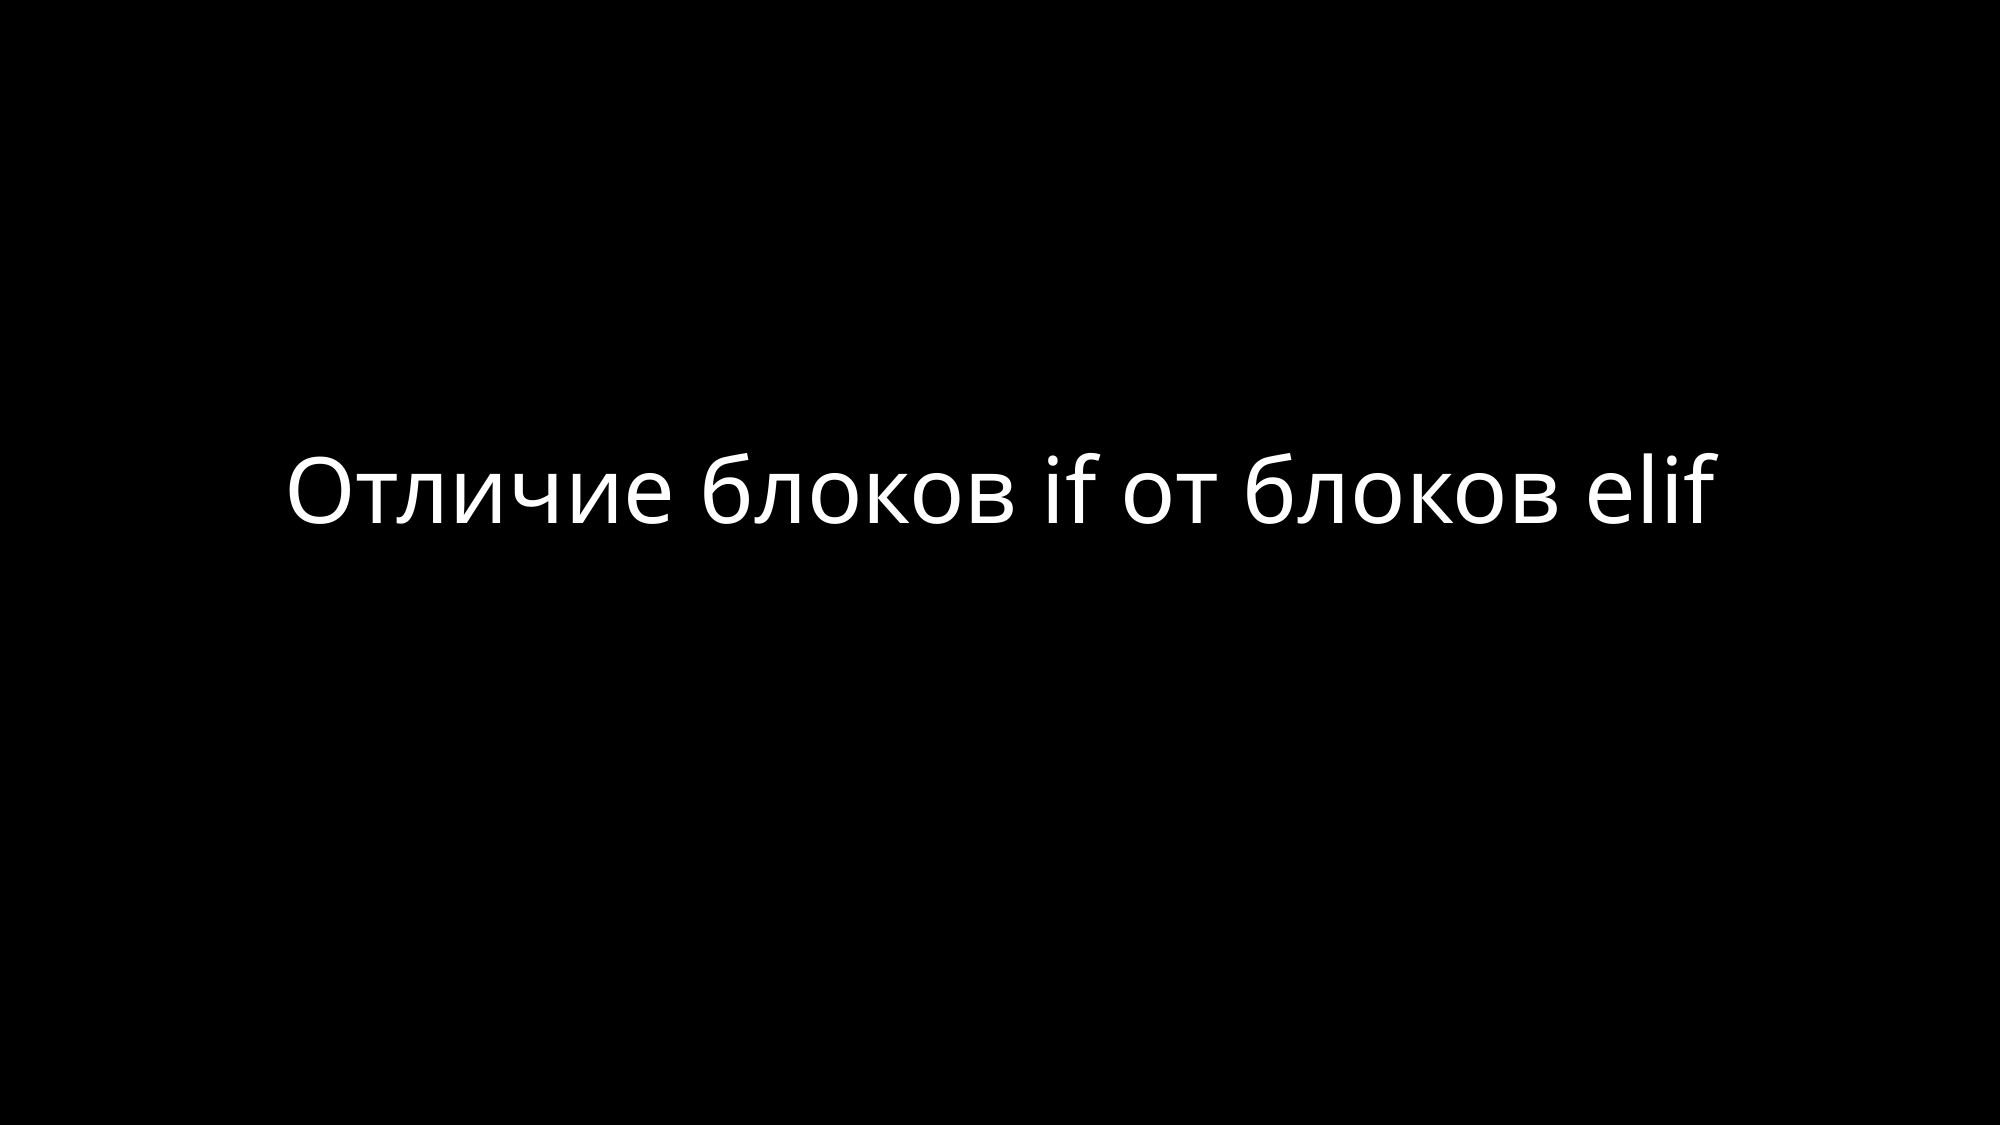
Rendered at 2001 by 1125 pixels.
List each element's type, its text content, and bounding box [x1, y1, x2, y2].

title Отличие блоков if от блоков elif [0, 384, 2000, 603]
